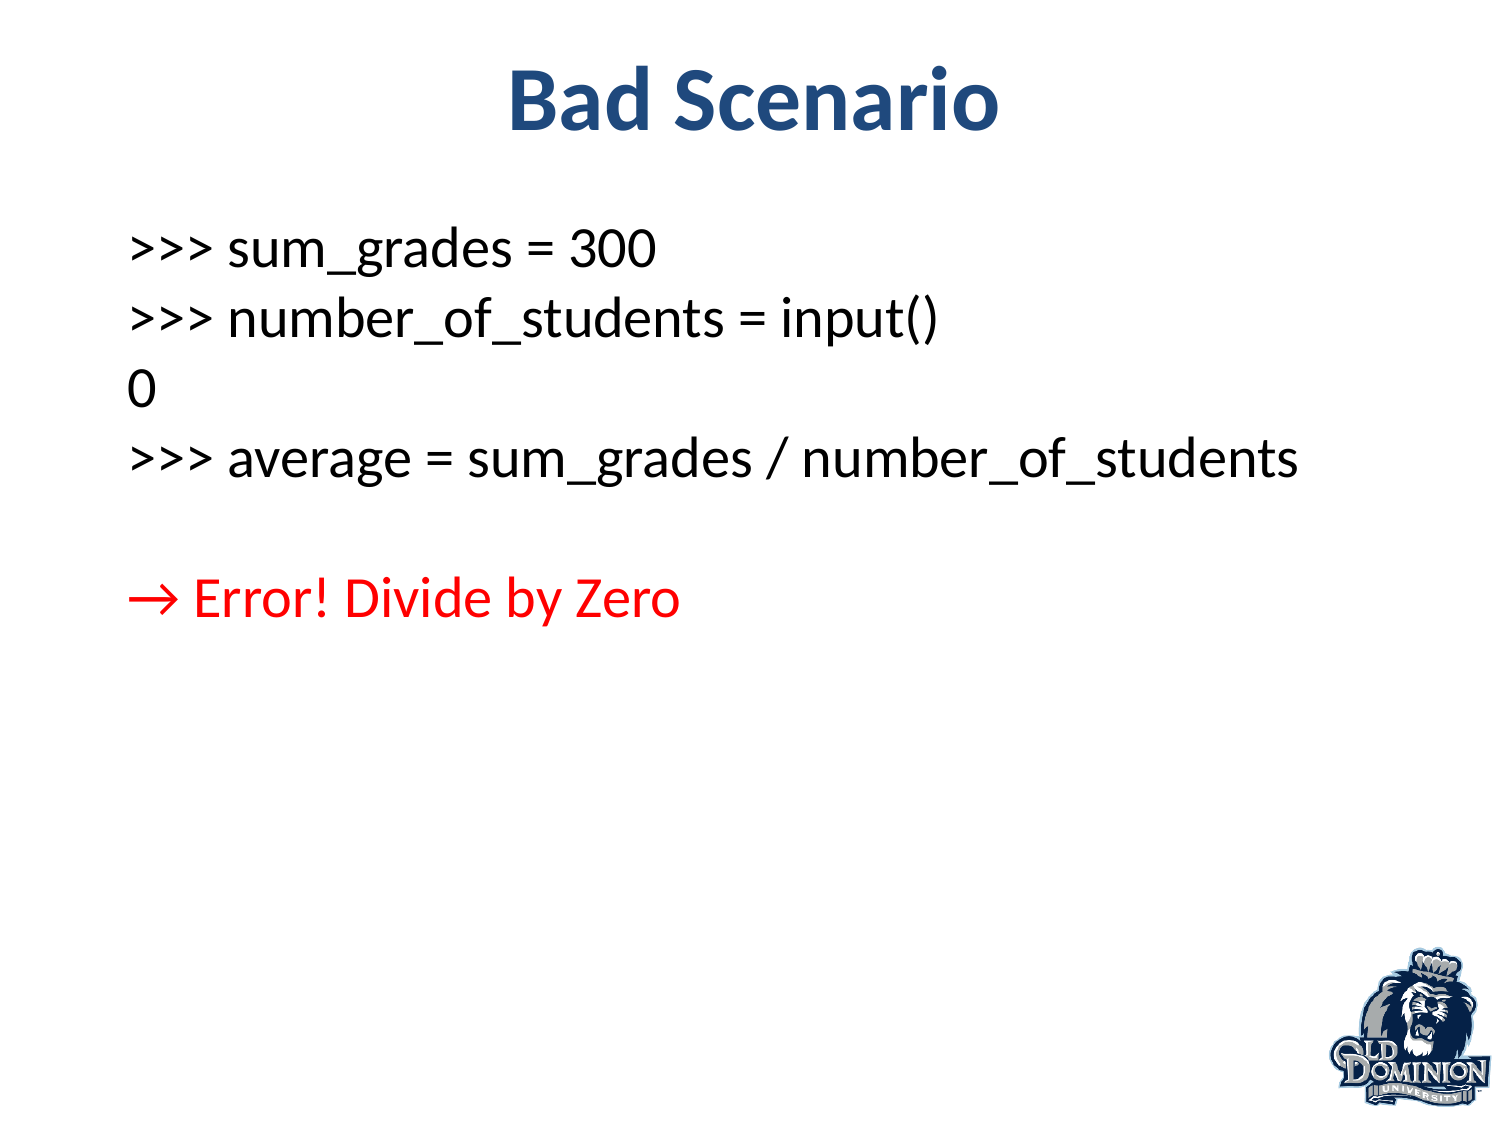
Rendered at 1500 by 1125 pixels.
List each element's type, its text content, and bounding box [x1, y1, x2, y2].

text_box >>> sum_grades = 300 >>> number_of_students = input() 0 >>> average = sum_grades / number_of_students → Error! Divide by Zero [112, 202, 1463, 642]
picture [1319, 937, 1493, 1125]
title Bad Scenario [75, 12, 1434, 175]
